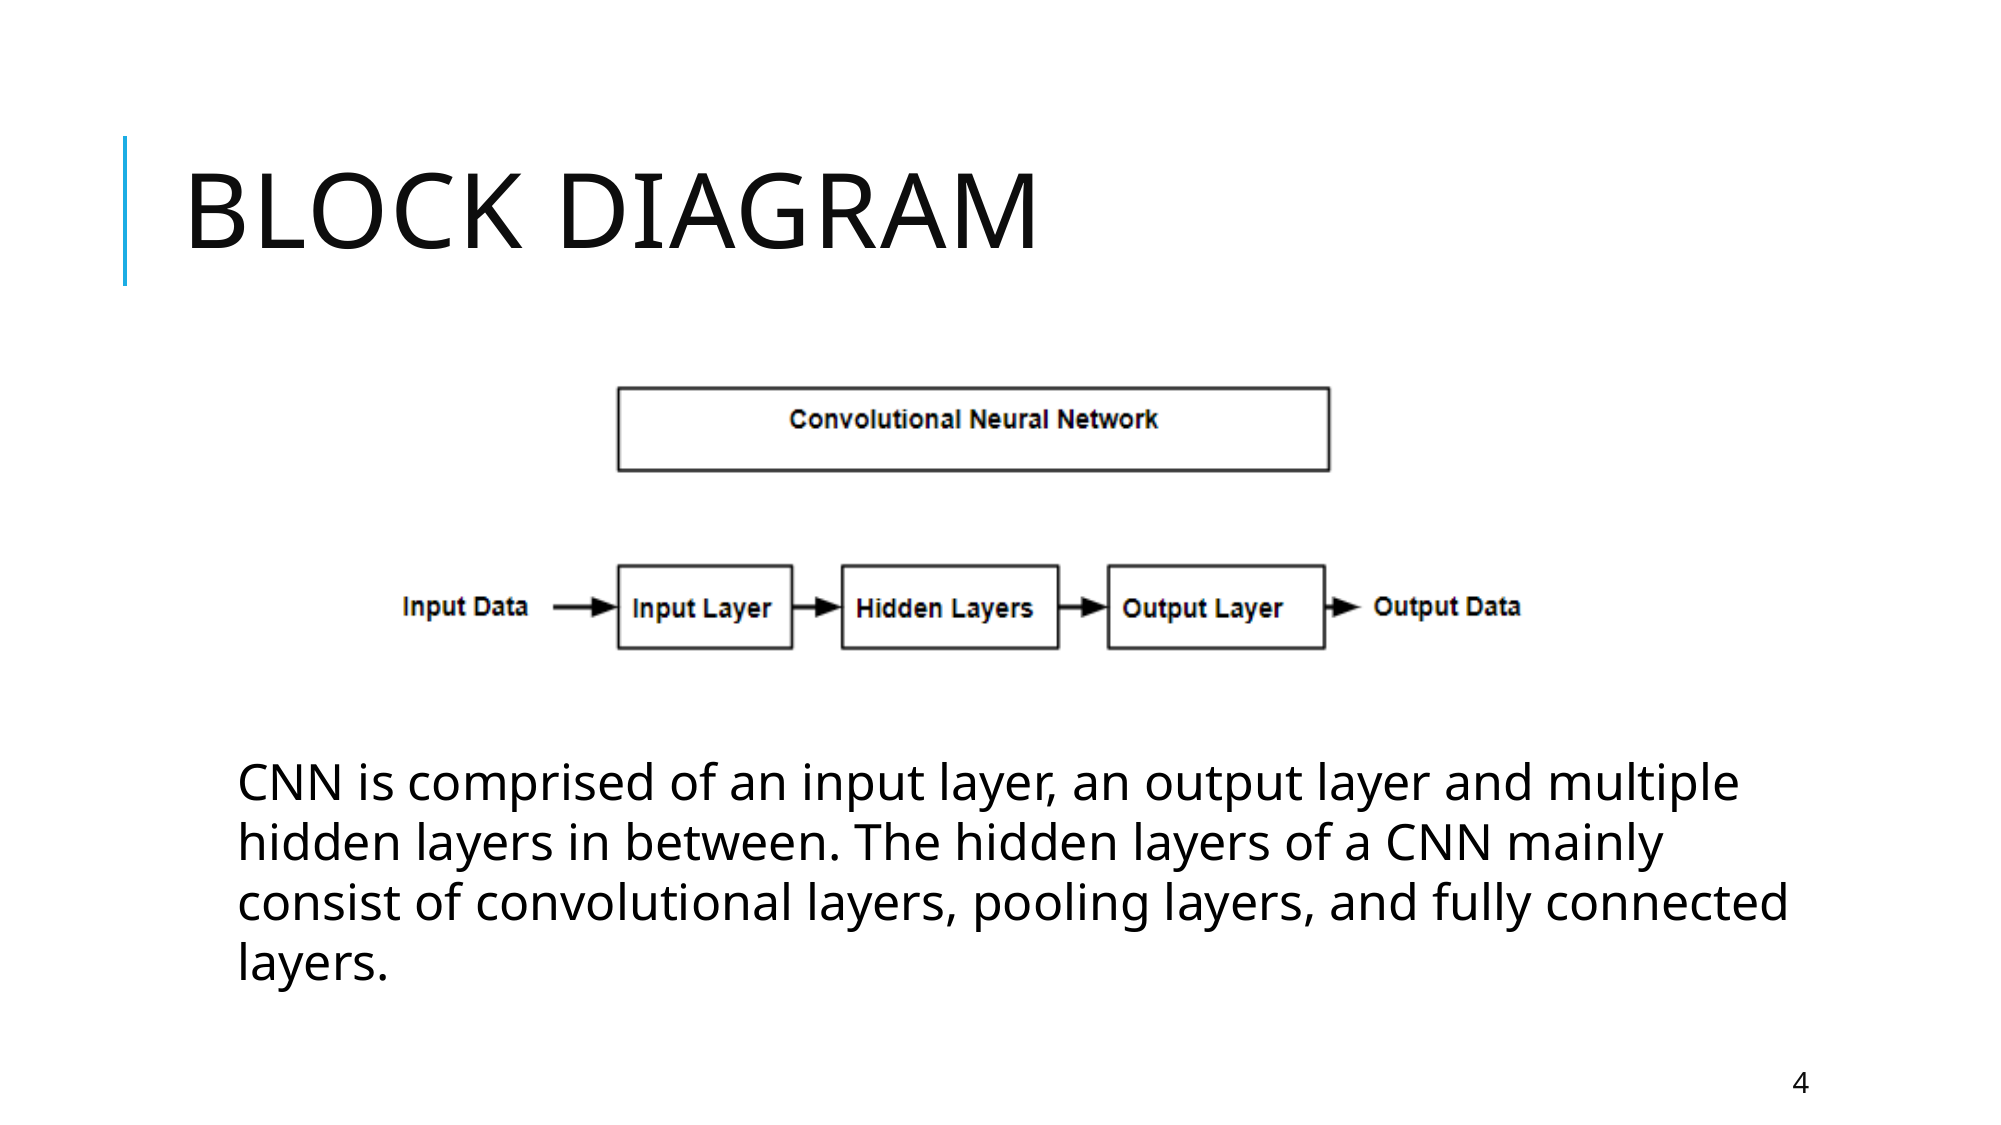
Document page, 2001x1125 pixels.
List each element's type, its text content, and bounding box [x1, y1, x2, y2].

slide_number 4 [1777, 1061, 1938, 1107]
text_box CNN is comprised of an input layer, an output layer and multiple hidden layers in between. The hidden layers of a CNN mainly consist of convolutional layers, pooling layers, and fully connected layers. [222, 742, 1818, 998]
title Block Diagram [168, 96, 1763, 342]
picture [393, 362, 1537, 684]
